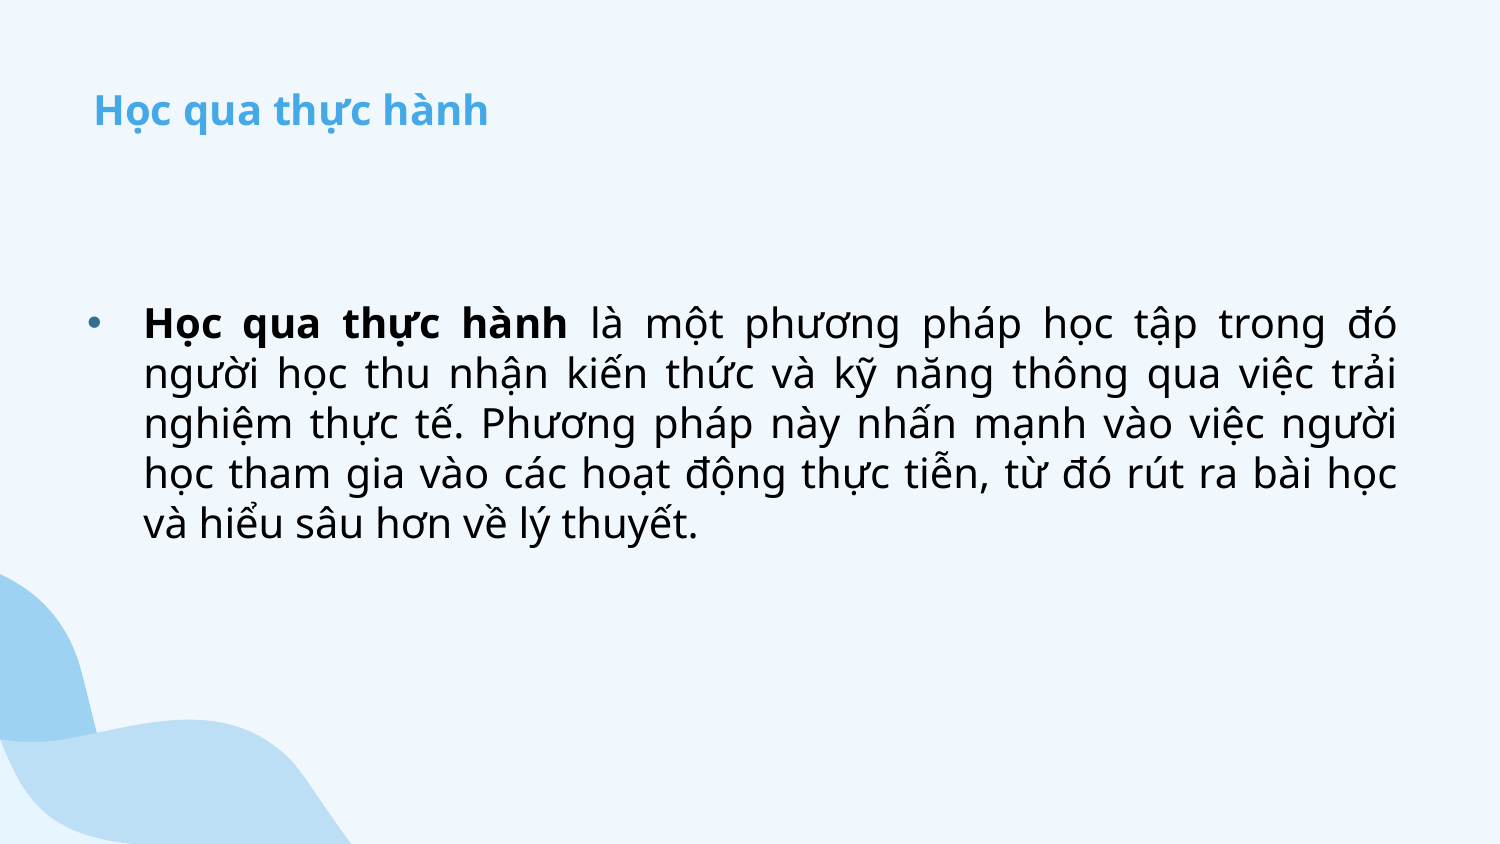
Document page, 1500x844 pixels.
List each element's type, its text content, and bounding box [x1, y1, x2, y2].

subtitle Học qua thực hành là một phương pháp học tập trong đó người học thu nhận kiến thức và kỹ năng thông qua việc trải nghiệm thực tế. Phương pháp này nhấn mạnh vào việc người học tham gia vào các hoạt động thực tiễn, từ đó rút ra bài học và hiểu sâu hơn về lý thuyết. [49, 227, 1414, 617]
text_box Học qua thực hành [78, 61, 705, 156]
